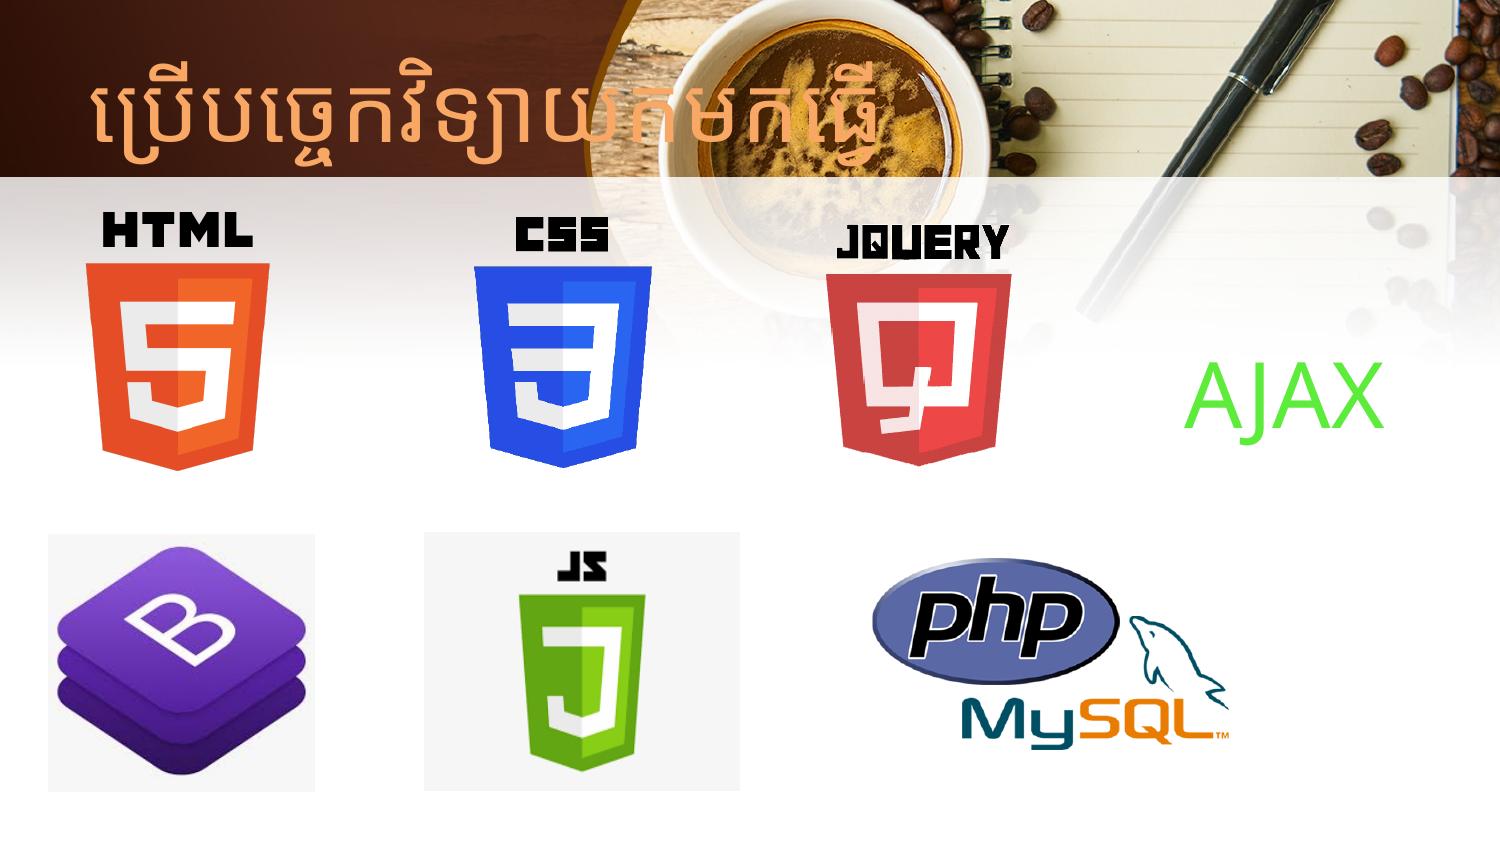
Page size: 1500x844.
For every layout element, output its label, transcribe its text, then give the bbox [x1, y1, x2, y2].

text_box ប្រើបច្ចេកវិទ្យាយកមកធ្វើ [0, 21, 1001, 147]
text_box AJAX [1159, 307, 1411, 447]
picture [0, 0, 1500, 844]
